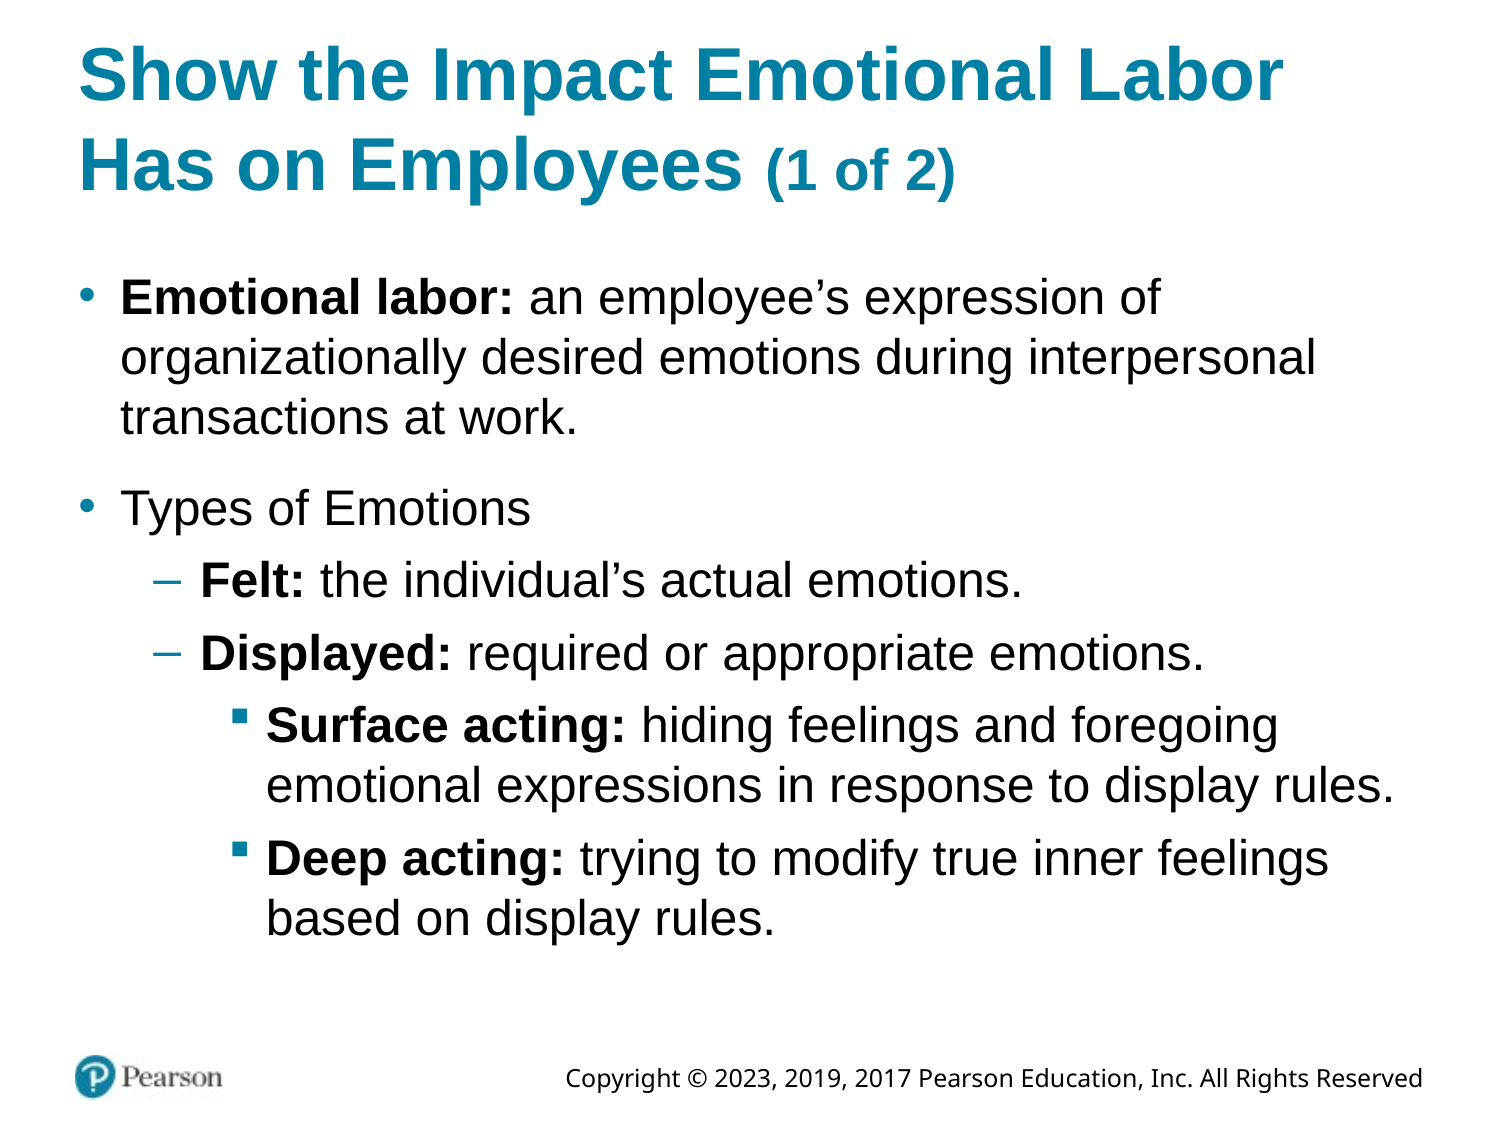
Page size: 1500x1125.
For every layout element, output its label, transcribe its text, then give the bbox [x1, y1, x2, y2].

list Emotional labor: an employee’s expression of organizationally desired emotions during interpersonal transactions at work. Types of Emotions Felt: the individual’s actual emotions. Displayed: required or appropriate emotions. Surface acting: hiding feelings and foregoing emotional expressions in response to display rules. Deep acting: trying to modify true inner feelings based on display rules. [78, 261, 1429, 949]
title Show the Impact Emotional Labor Has on Employees (1 of 2) [78, 18, 1429, 213]
picture [75, 1055, 225, 1100]
